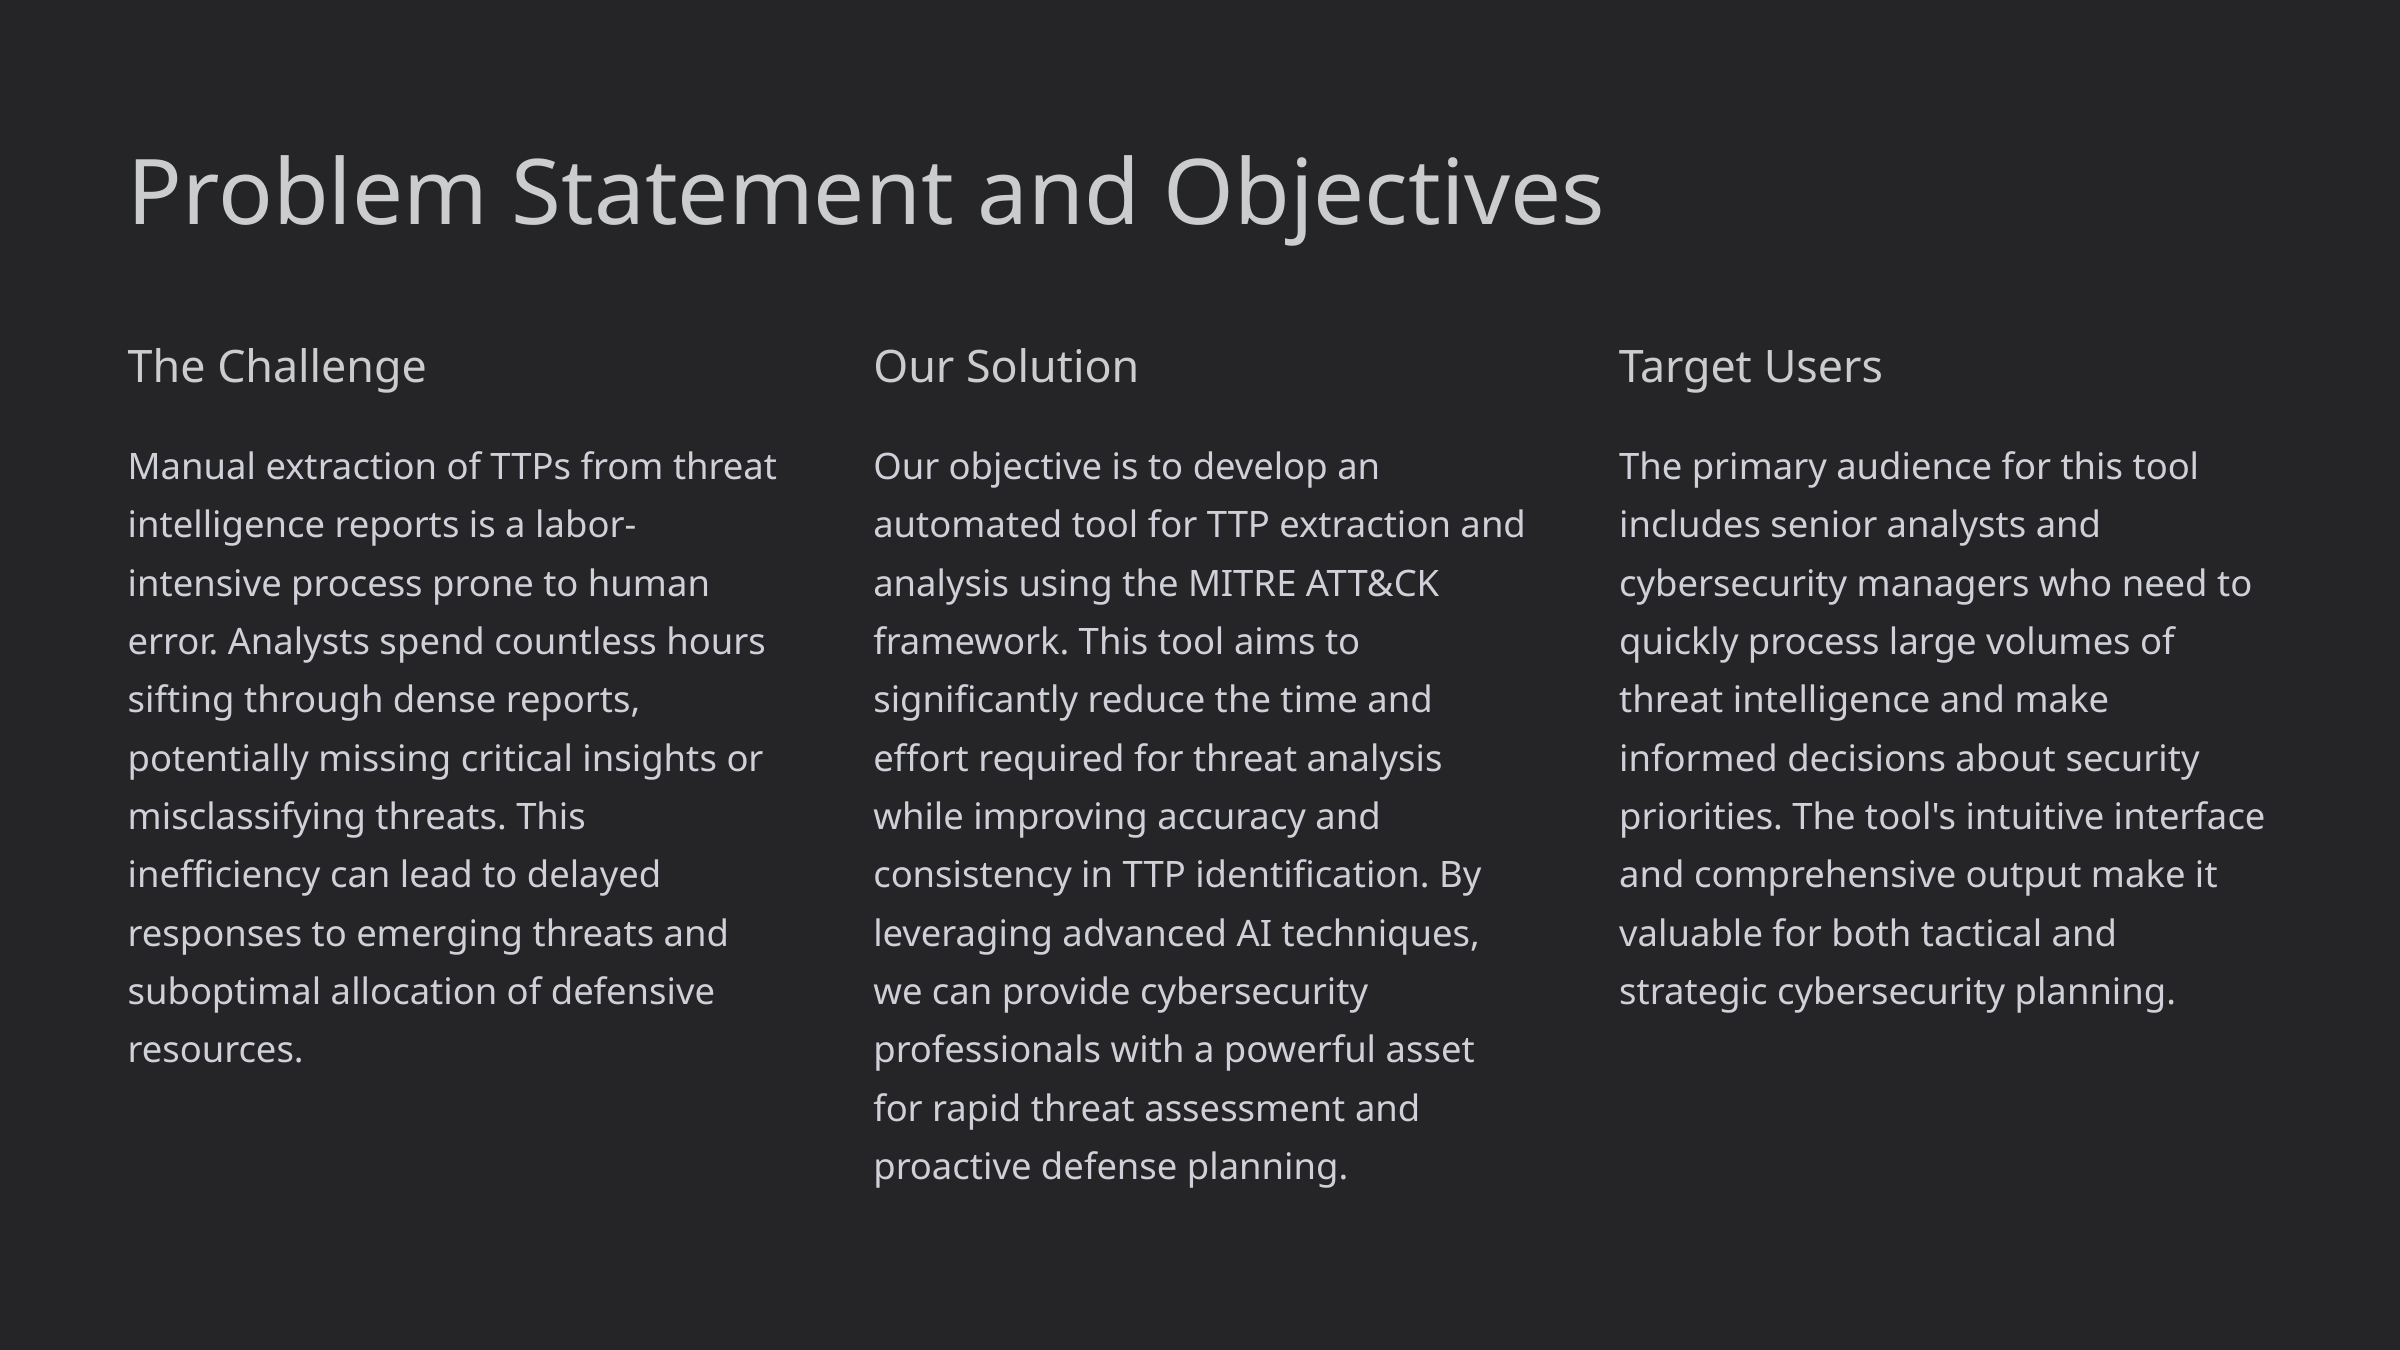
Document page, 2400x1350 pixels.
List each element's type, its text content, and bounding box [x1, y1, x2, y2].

text_box Target Users [1619, 334, 2076, 392]
text_box The primary audience for this tool includes senior analysts and cybersecurity managers who need to quickly process large volumes of threat intelligence and make informed decisions about security priorities. The tool's intuitive interface and comprehensive output make it valuable for both tactical and strategic cybersecurity planning. [1619, 428, 2275, 1013]
text_box Manual extraction of TTPs from threat intelligence reports is a labor-intensive process prone to human error. Analysts spend countless hours sifting through dense reports, potentially missing critical insights or misclassifying threats. This inefficiency can lead to delayed responses to emerging threats and suboptimal allocation of defensive resources. [127, 428, 784, 1071]
text_box Our objective is to develop an automated tool for TTP extraction and analysis using the MITRE ATT&CK framework. This tool aims to significantly reduce the time and effort required for threat analysis while improving accuracy and consistency in TTP identification. By leveraging advanced AI techniques, we can provide cybersecurity professionals with a powerful asset for rapid threat assessment and proactive defense planning. [873, 428, 1529, 1188]
text_box Our Solution [873, 334, 1330, 392]
text_box Problem Statement and Objectives [127, 129, 1633, 244]
text_box The Challenge [127, 334, 585, 392]
